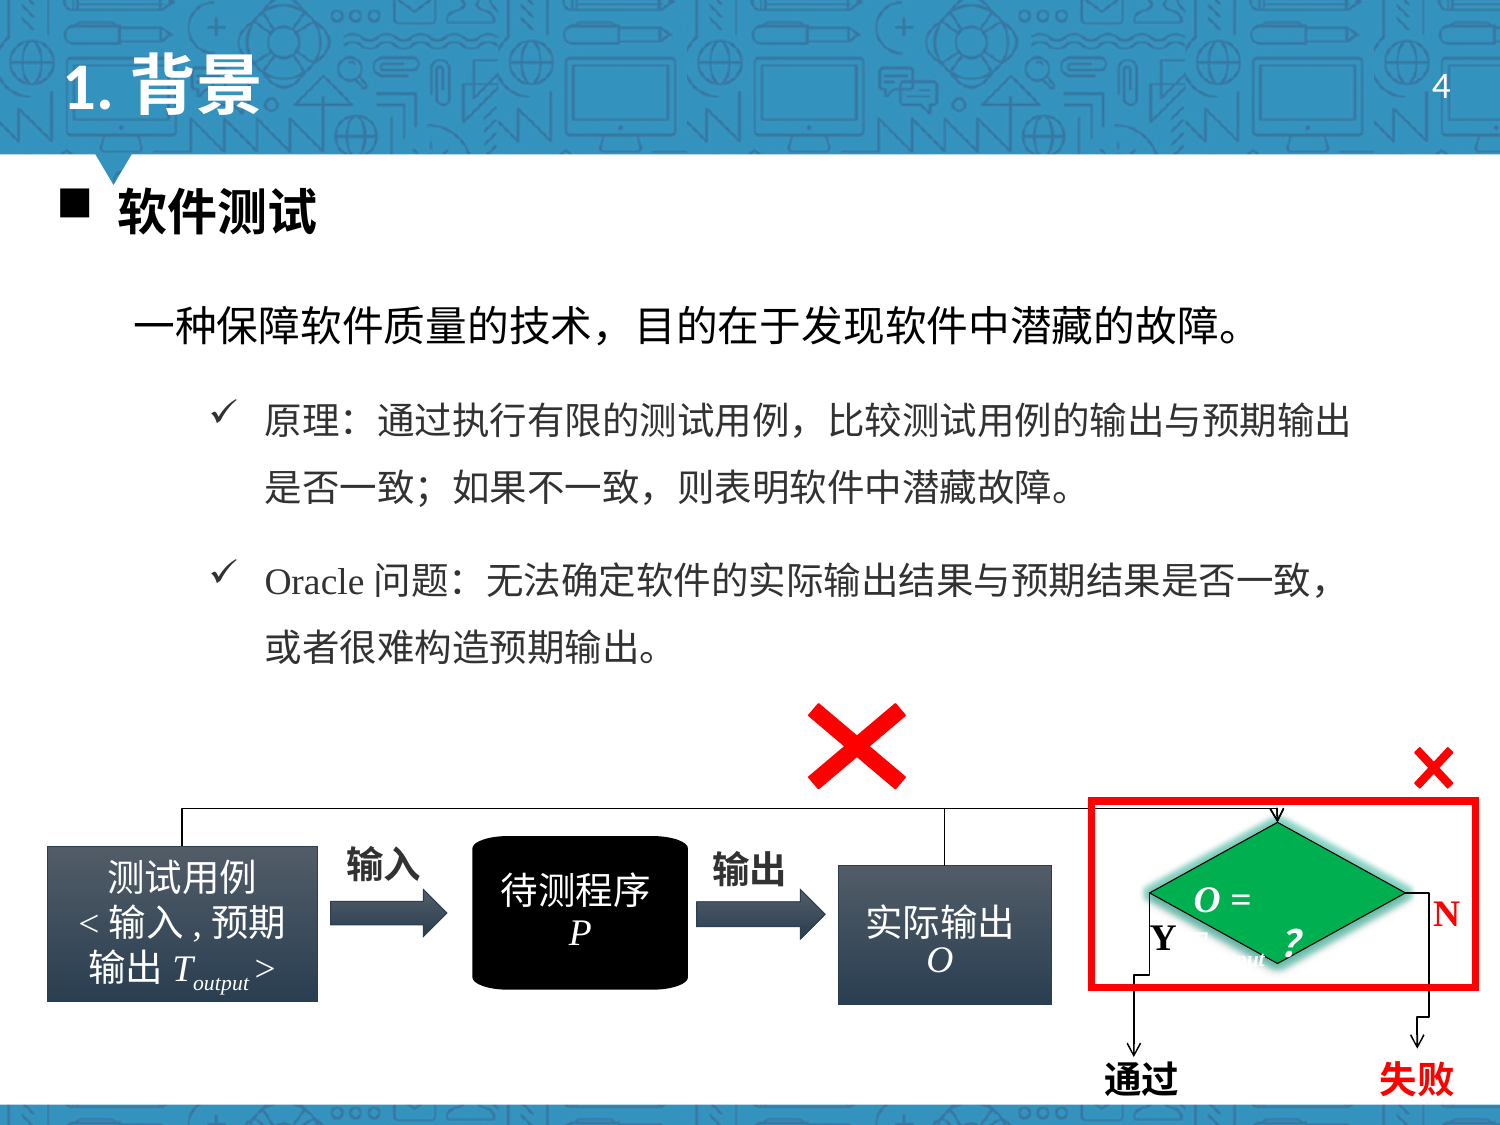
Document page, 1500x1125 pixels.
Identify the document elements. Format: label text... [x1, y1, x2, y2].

text_box 软件测试 [41, 172, 937, 248]
list 1.背景 [47, 35, 1212, 132]
text_box [808, 703, 906, 789]
text_box [1091, 800, 1477, 822]
text_box 一种保障软件质量的技术，目的在于发现软件中潜藏的故障。 原理：通过执行有限的测试用例，比较测试用例的输出与预期输出是否一致；如果不一致，则表明软件中潜藏故障。 Oracle问题：无法确定软件的实际输出结果与预期结果是否一致，或者很难构造预期输出。 [118, 266, 1399, 677]
slide_number 4 [1330, 46, 1466, 121]
text_box [1414, 747, 1453, 788]
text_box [47, 822, 1500, 1110]
